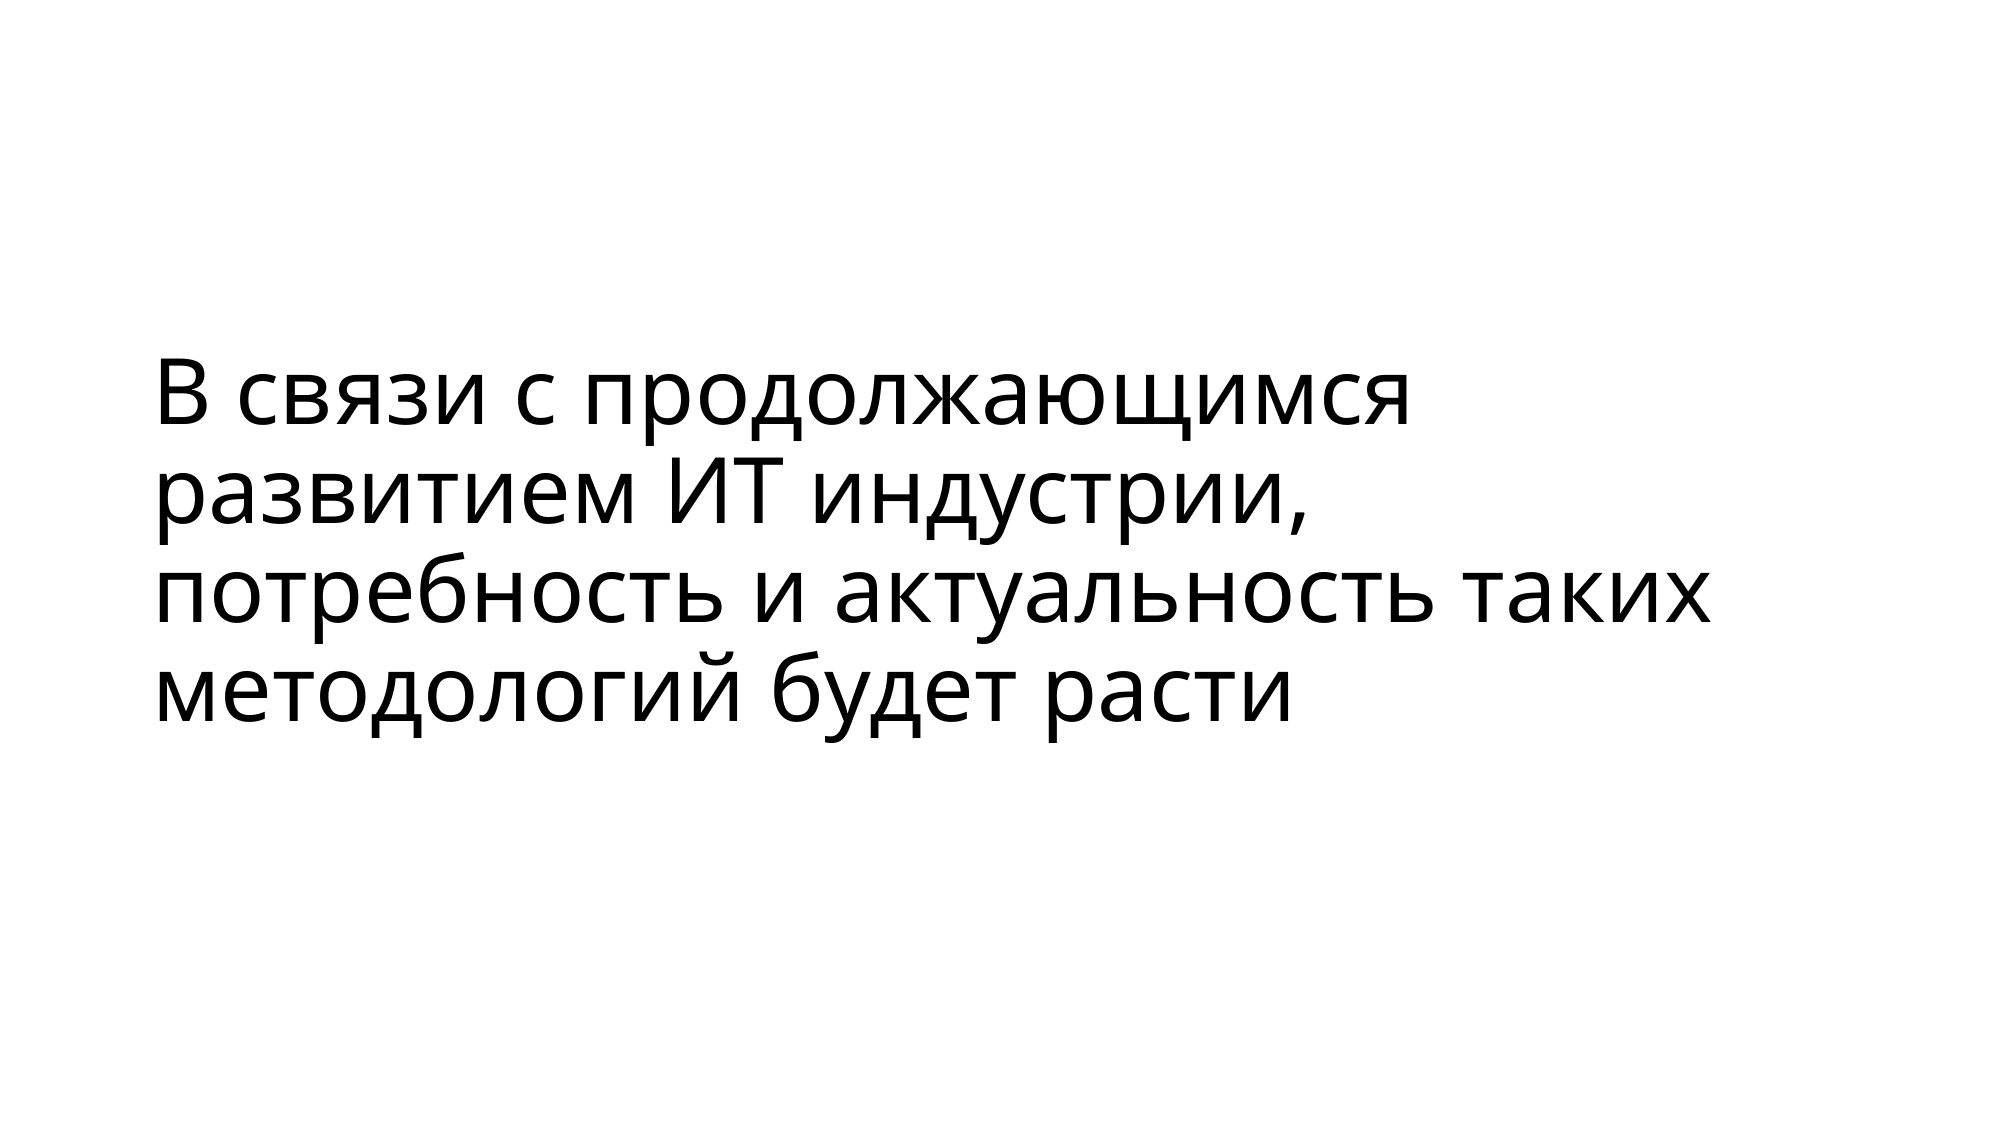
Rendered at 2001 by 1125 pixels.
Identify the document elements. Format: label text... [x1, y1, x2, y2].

title В связи с продолжающимся развитием ИТ индустрии, потребность и актуальность таких методологий будет расти [137, 315, 1863, 771]
